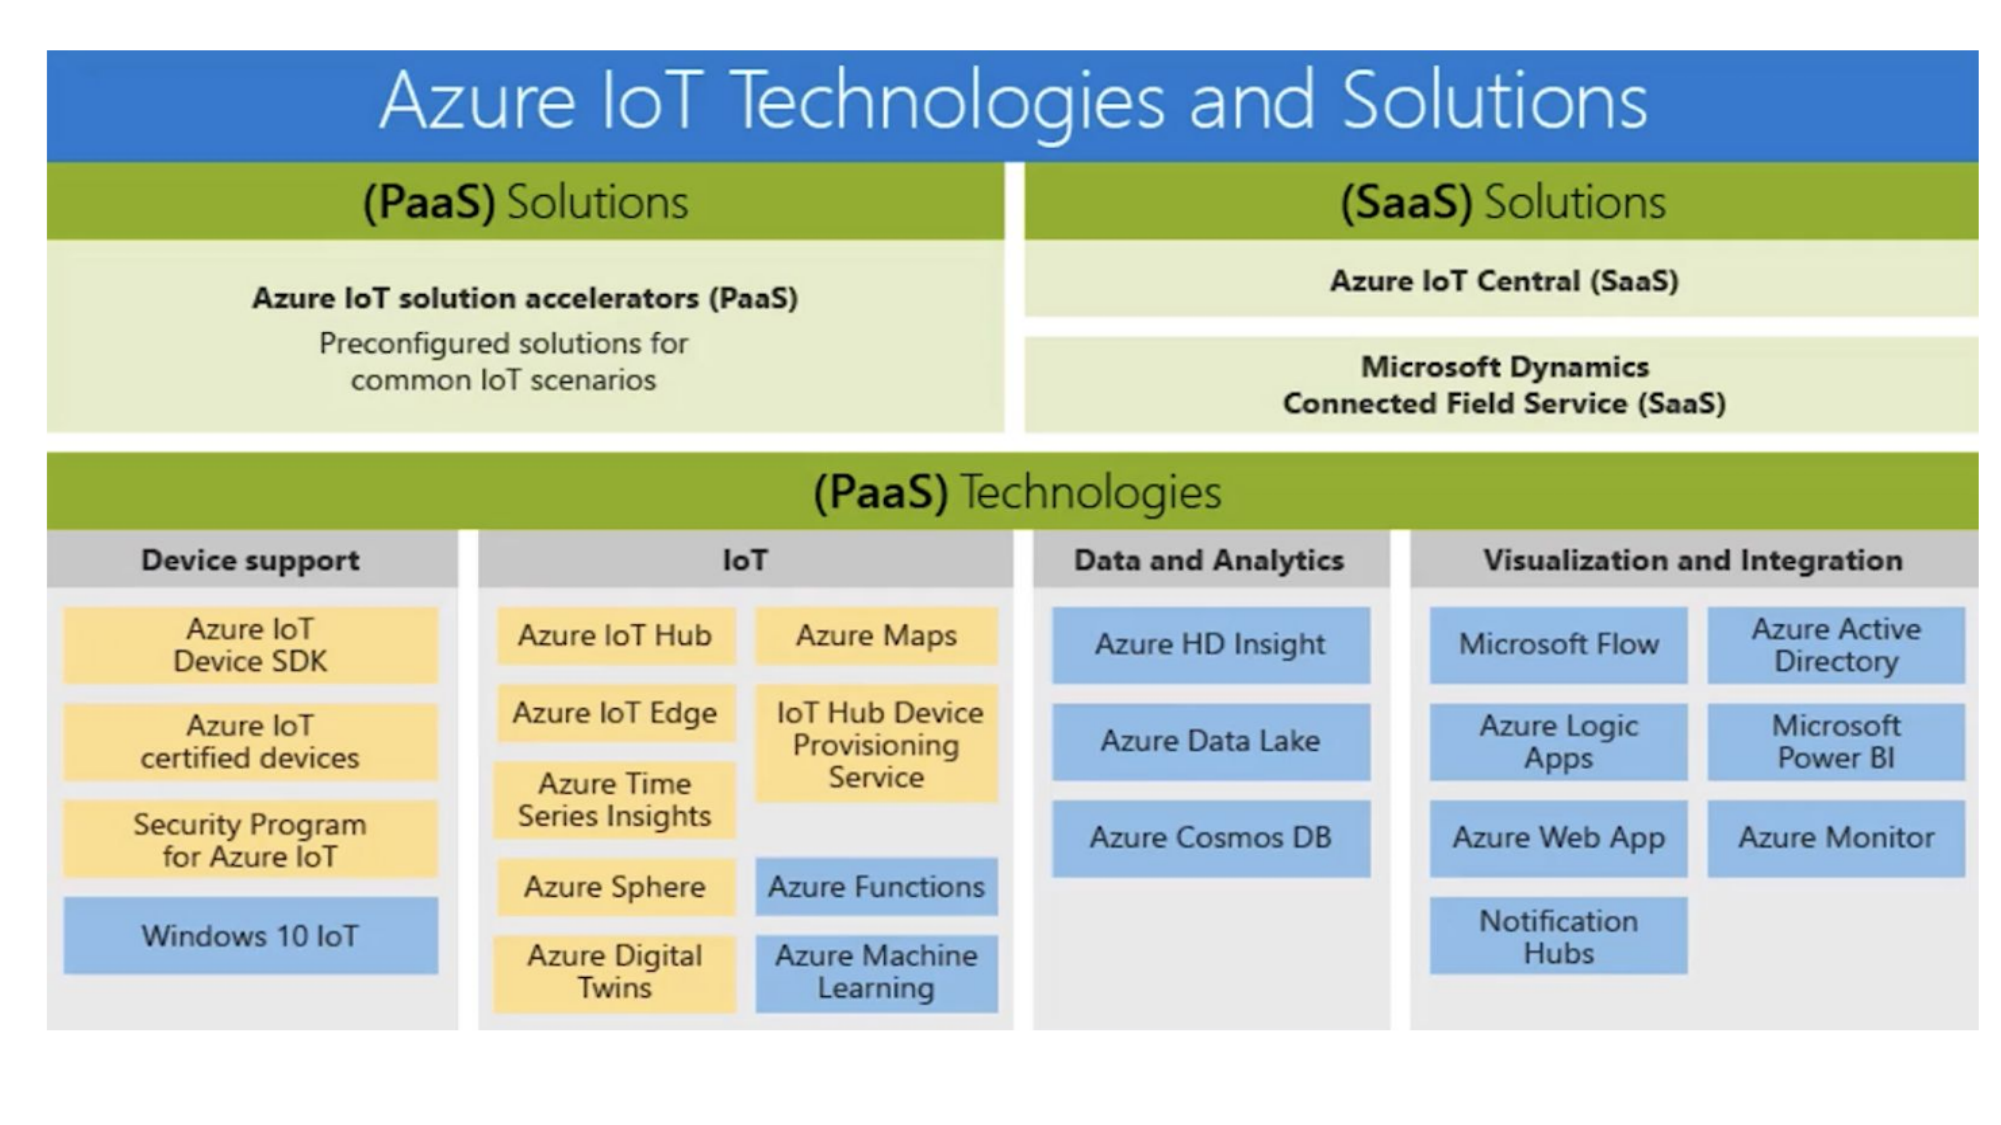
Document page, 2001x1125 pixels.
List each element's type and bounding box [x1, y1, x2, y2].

list [39, 39, 1983, 1038]
